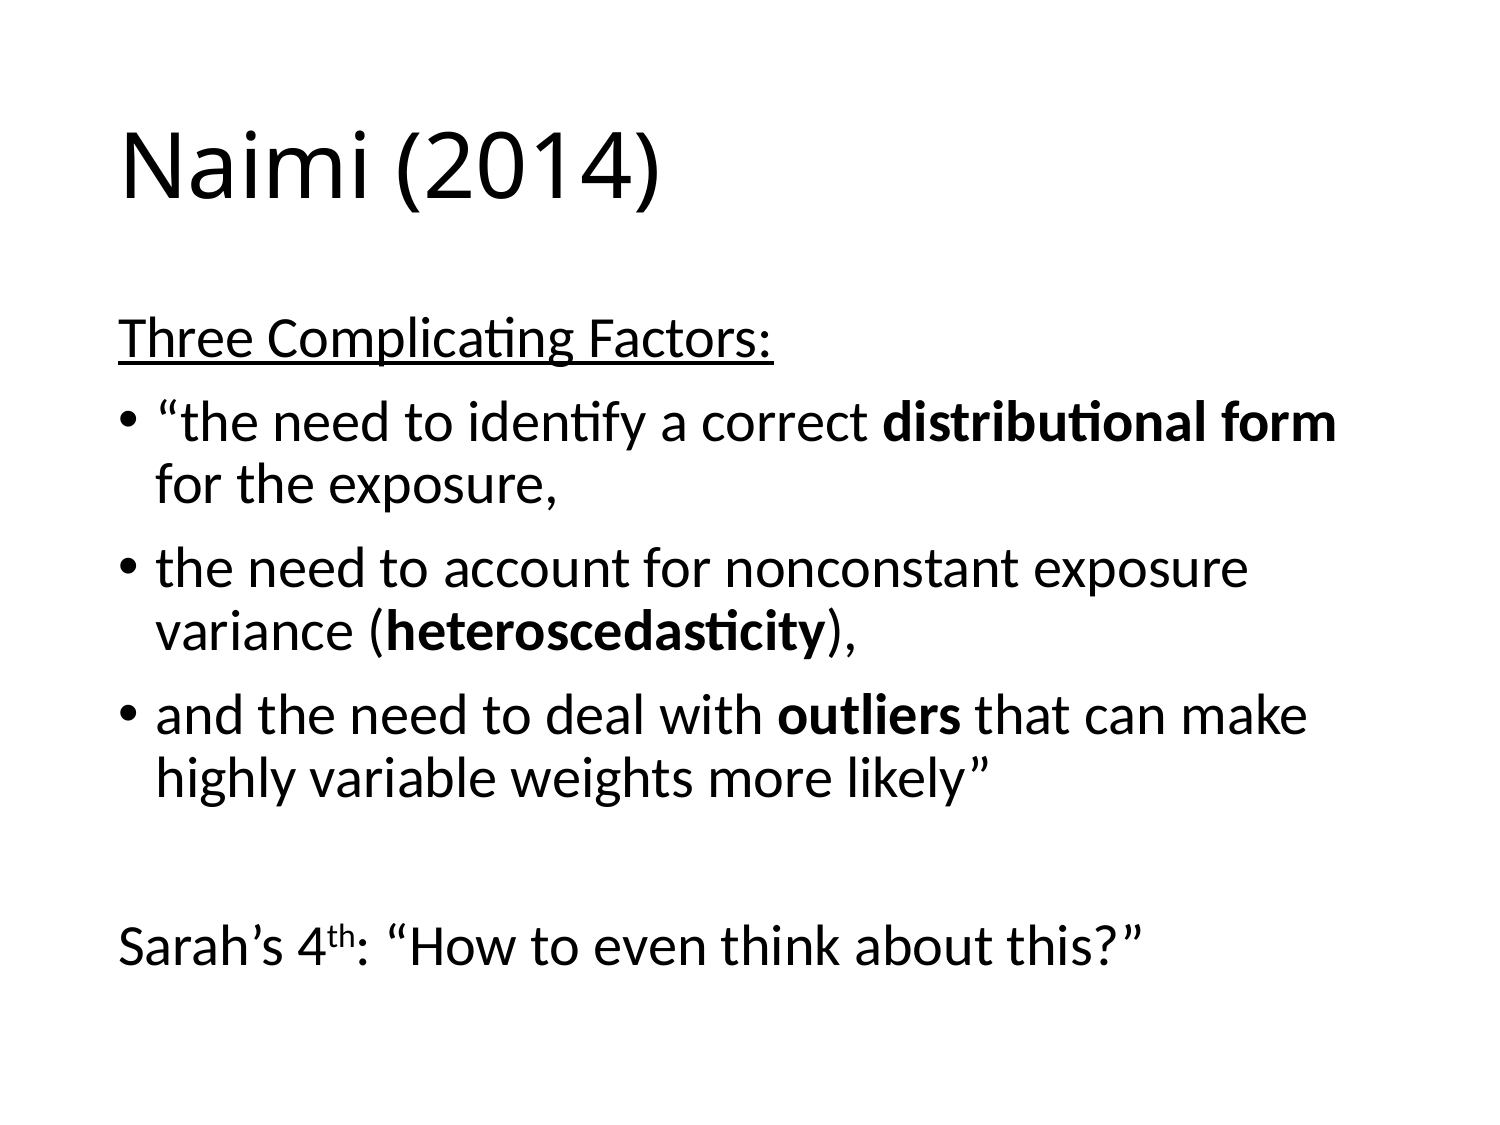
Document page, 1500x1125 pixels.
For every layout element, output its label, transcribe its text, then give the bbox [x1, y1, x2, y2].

title Naimi (2014) [103, 59, 1397, 278]
list Three Complicating Factors: “the need to identify a correct distributional form for the exposure, the need to account for nonconstant exposure variance (heteroscedasticity), and the need to deal with outliers that can make highly variable weights more likely” Sarah’s 4th: “How to even think about this?” [103, 299, 1397, 1014]
